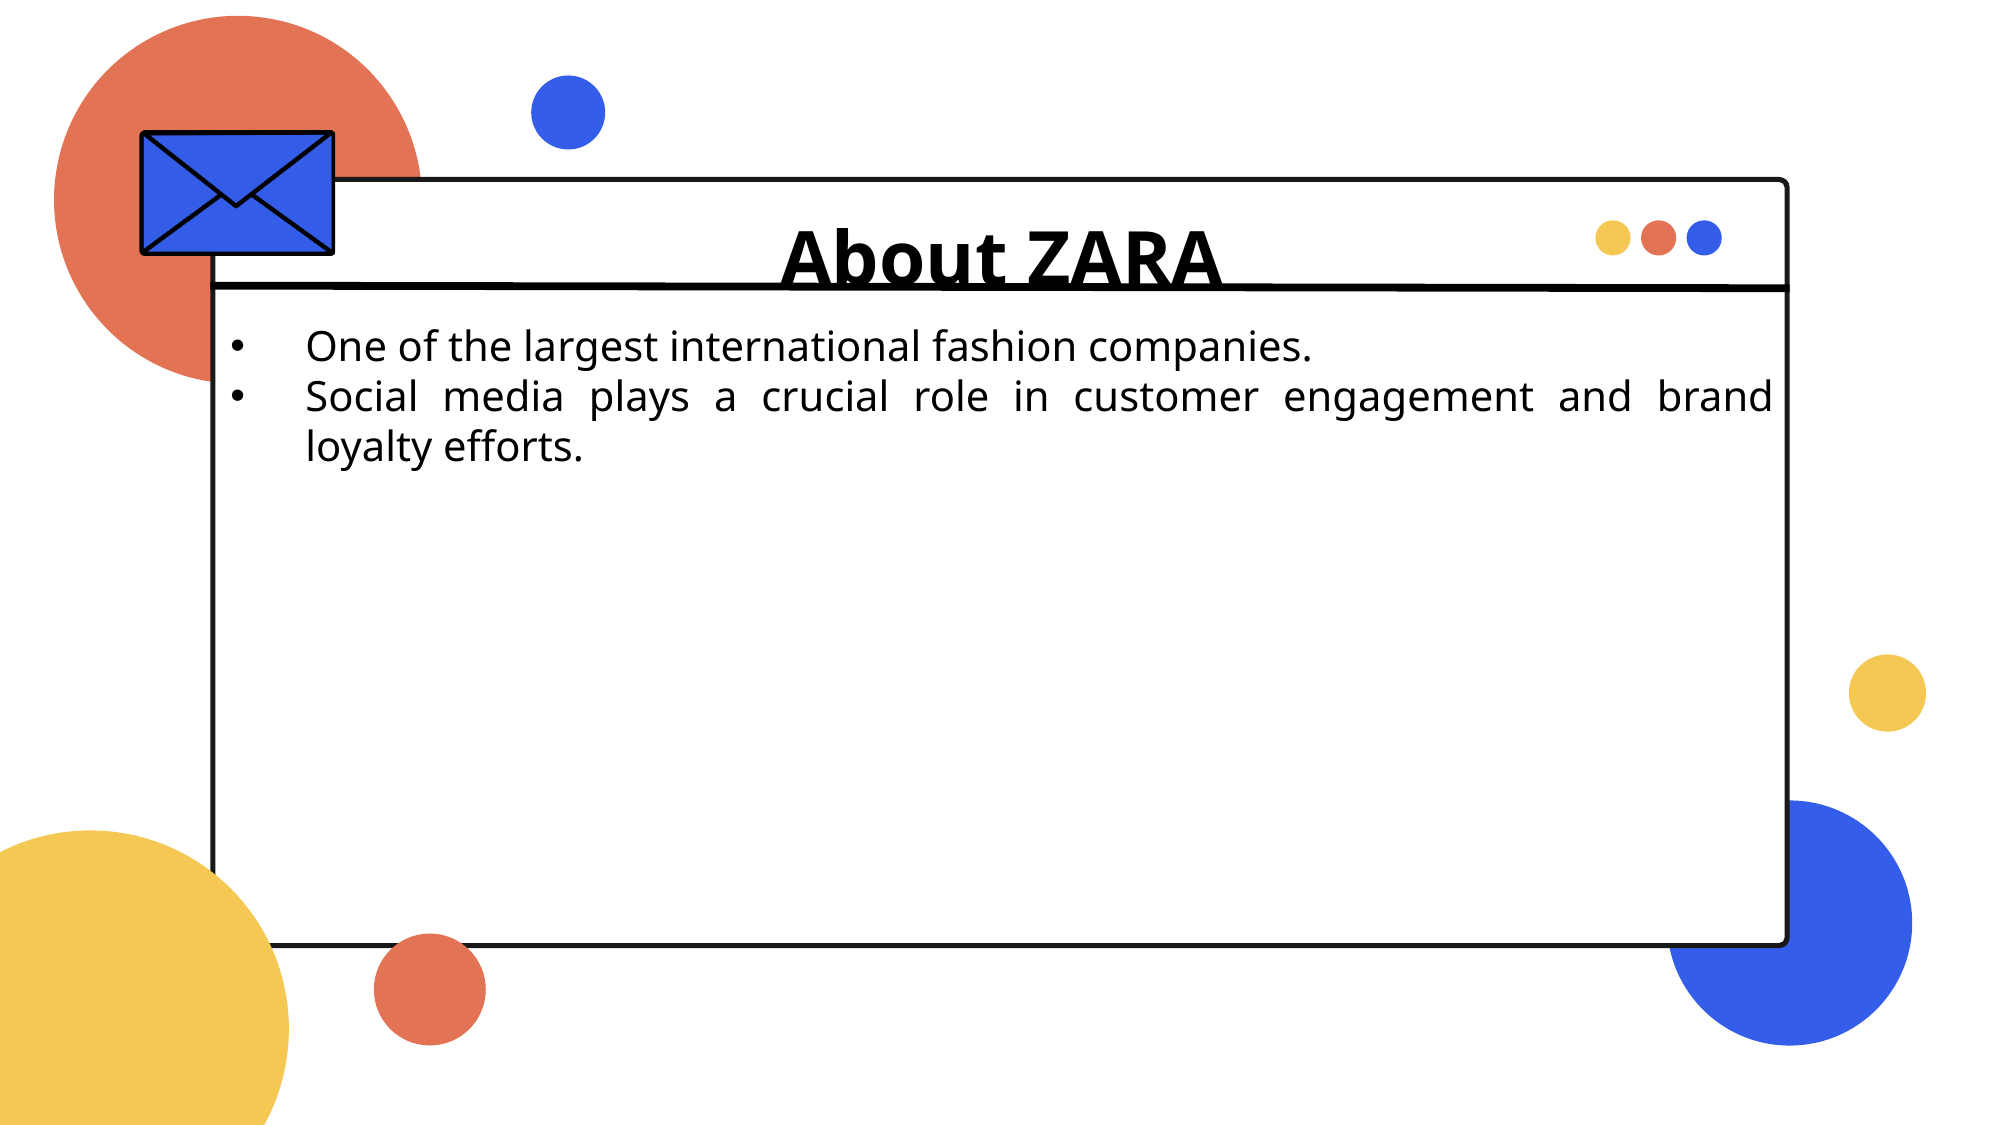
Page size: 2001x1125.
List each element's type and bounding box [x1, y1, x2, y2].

text_box [1594, 219, 1723, 256]
text_box [0, 829, 290, 1125]
text_box [373, 933, 487, 1046]
text_box [530, 74, 606, 151]
text_box [1848, 653, 1927, 733]
text_box [209, 176, 1791, 949]
text_box [53, 15, 423, 385]
text_box [1666, 799, 1913, 1047]
